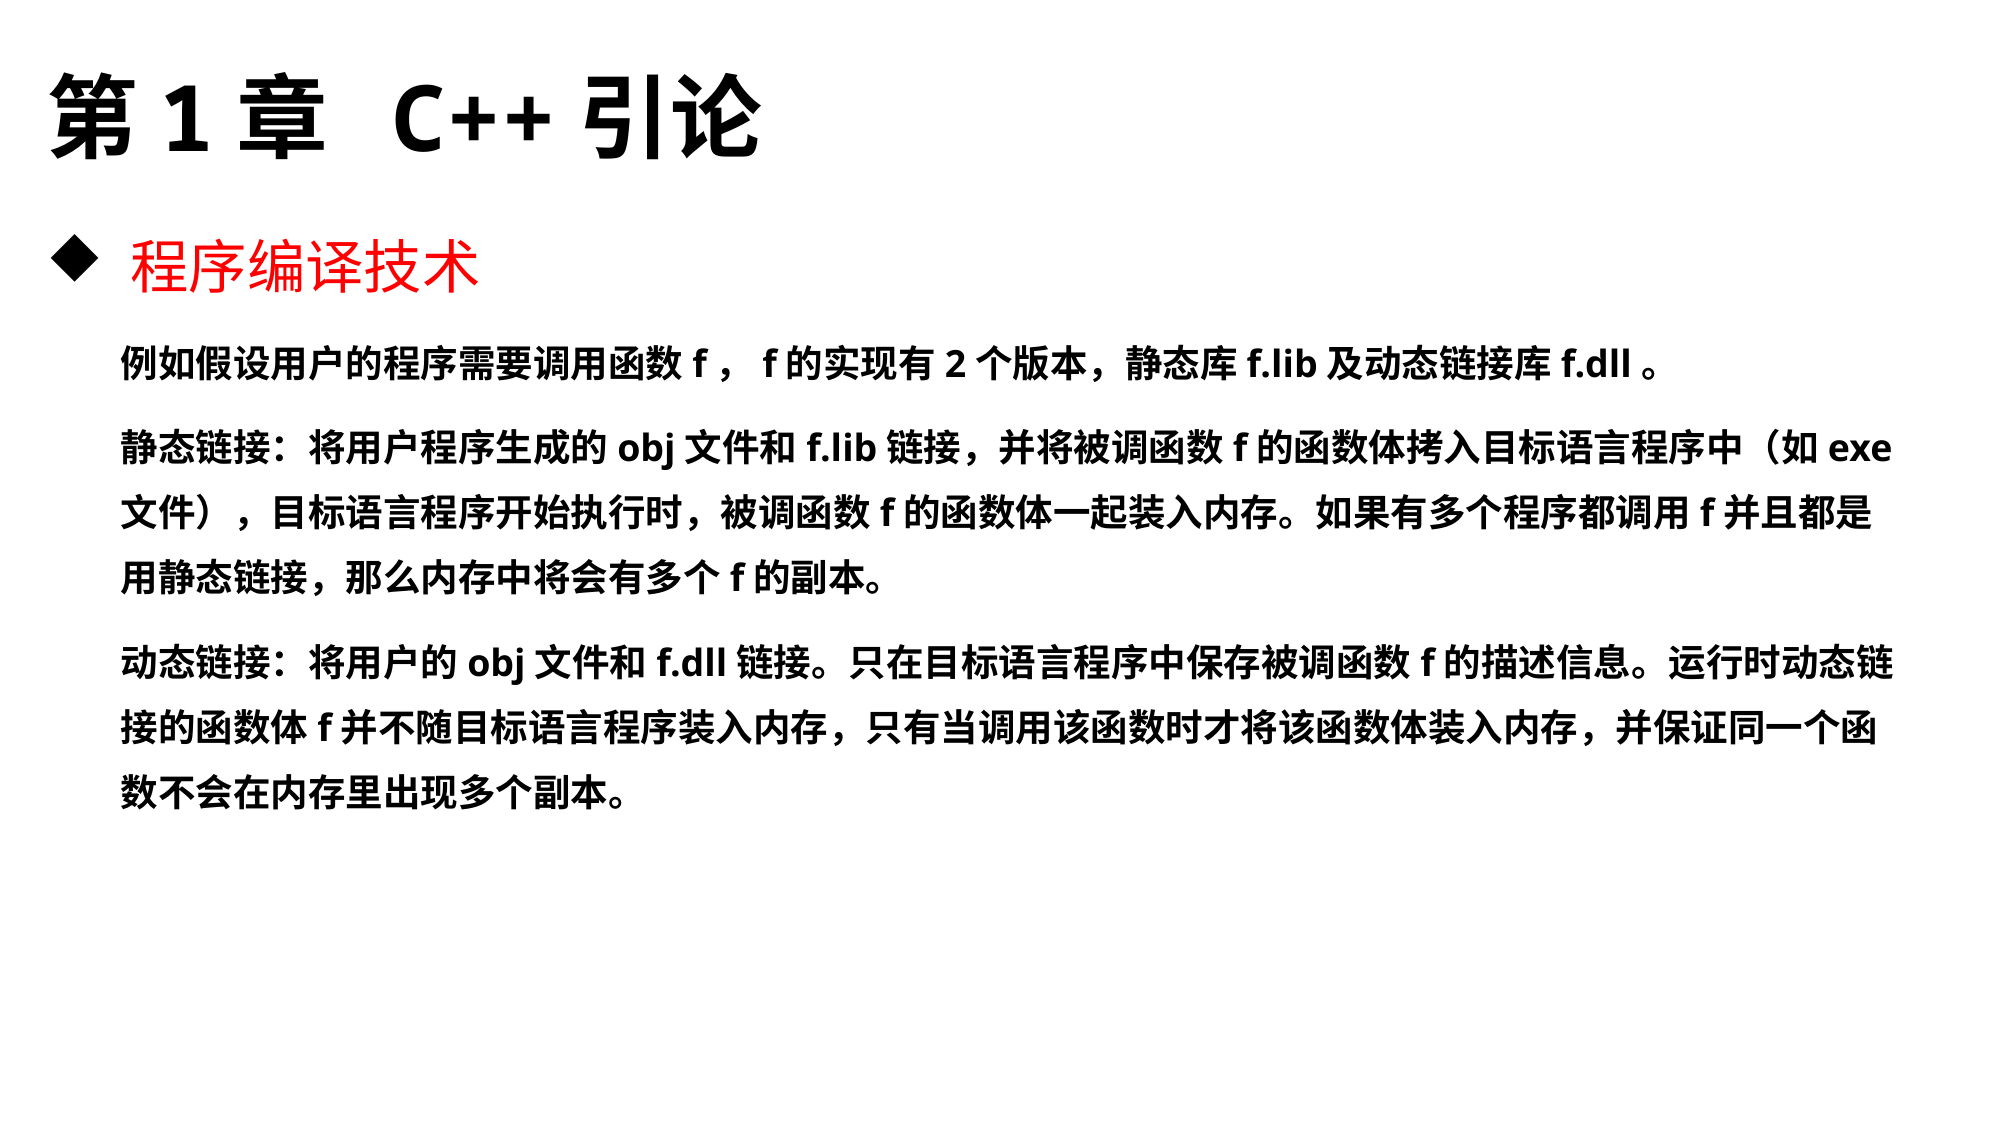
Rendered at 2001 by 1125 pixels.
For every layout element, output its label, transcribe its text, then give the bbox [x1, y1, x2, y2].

text_box 程序编译技术 例如假设用户的程序需要调用函数f，f的实现有2个版本，静态库f.lib及动态链接库f.dll。 静态链接：将用户程序生成的obj文件和f.lib链接，并将被调函数f的函数体拷入目标语言程序中（如exe文件），目标语言程序开始执行时，被调函数f的函数体一起装入内存。如果有多个程序都调用f并且都是用静态链接，那么内存中将会有多个f的副本。 动态链接：将用户的obj文件和f.dll链接。只在目标语言程序中保存被调函数f的描述信息。运行时动态链接的函数体f并不随目标语言程序装入内存，只有当调用该函数时才将该函数体装入内存，并保证同一个函数不会在内存里出现多个副本。 [31, 230, 1916, 822]
title 第1章 C++引论 [31, 13, 1756, 230]
